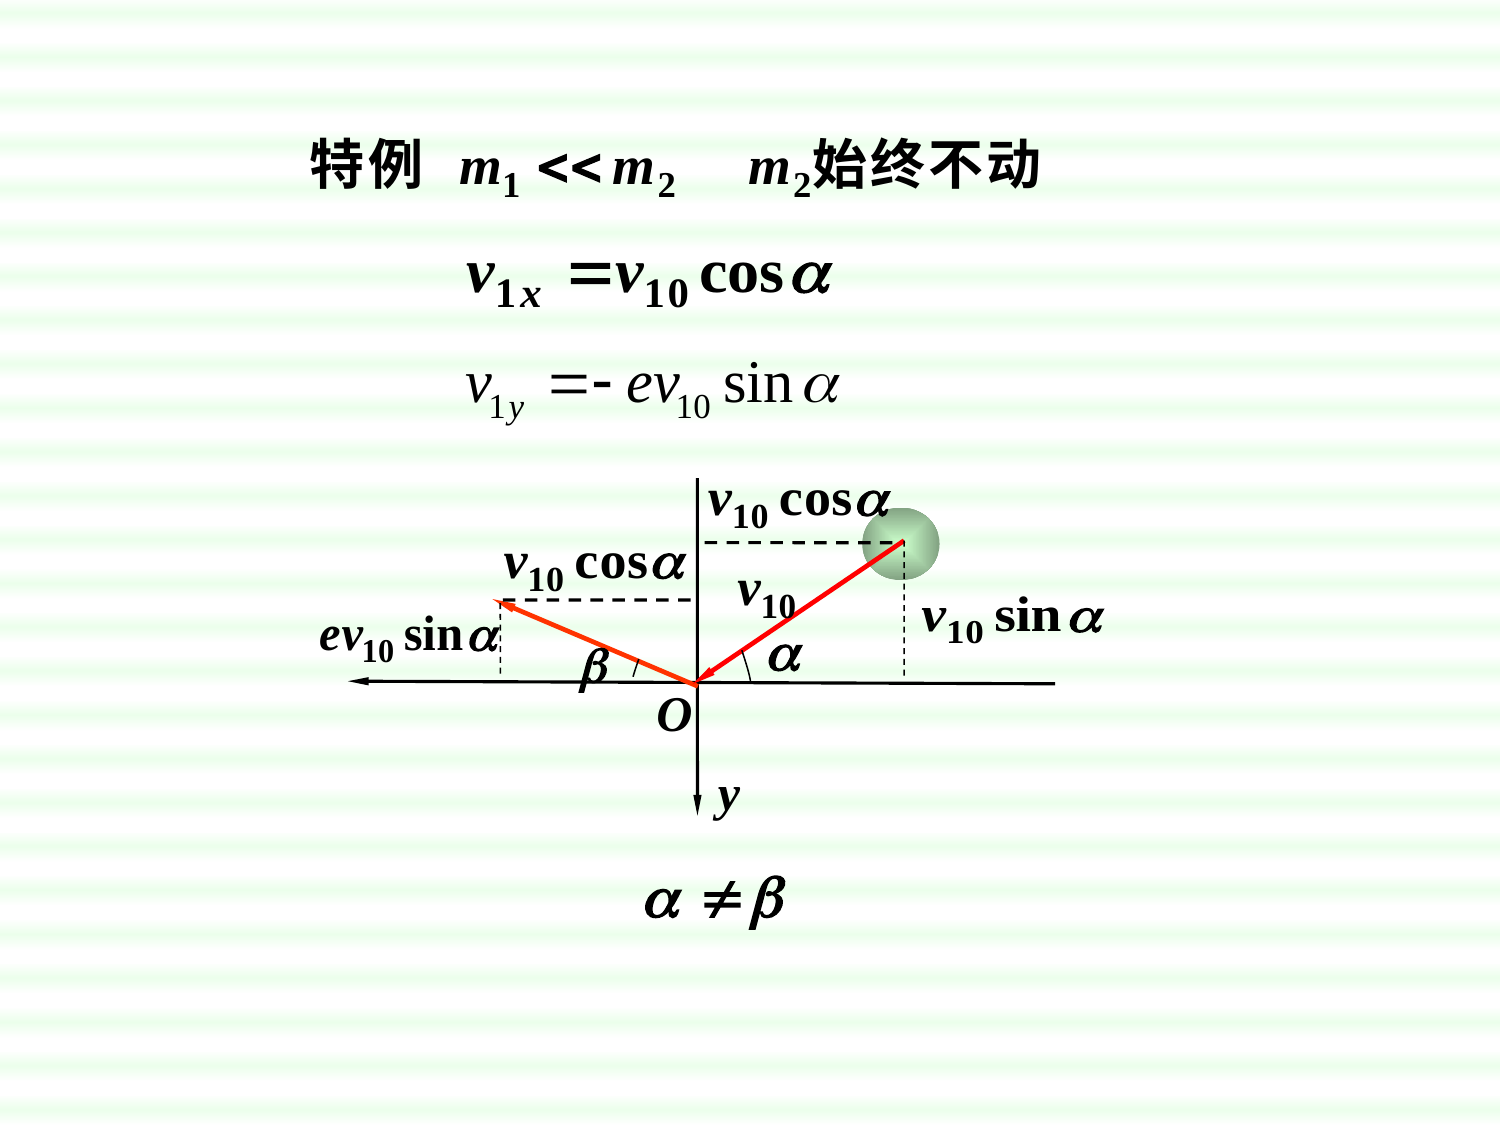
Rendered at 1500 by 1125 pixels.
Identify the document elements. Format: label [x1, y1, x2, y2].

text_box [457, 341, 856, 438]
text_box [302, 129, 1041, 205]
text_box [637, 862, 801, 942]
text_box [312, 462, 1118, 829]
text_box [457, 229, 849, 324]
